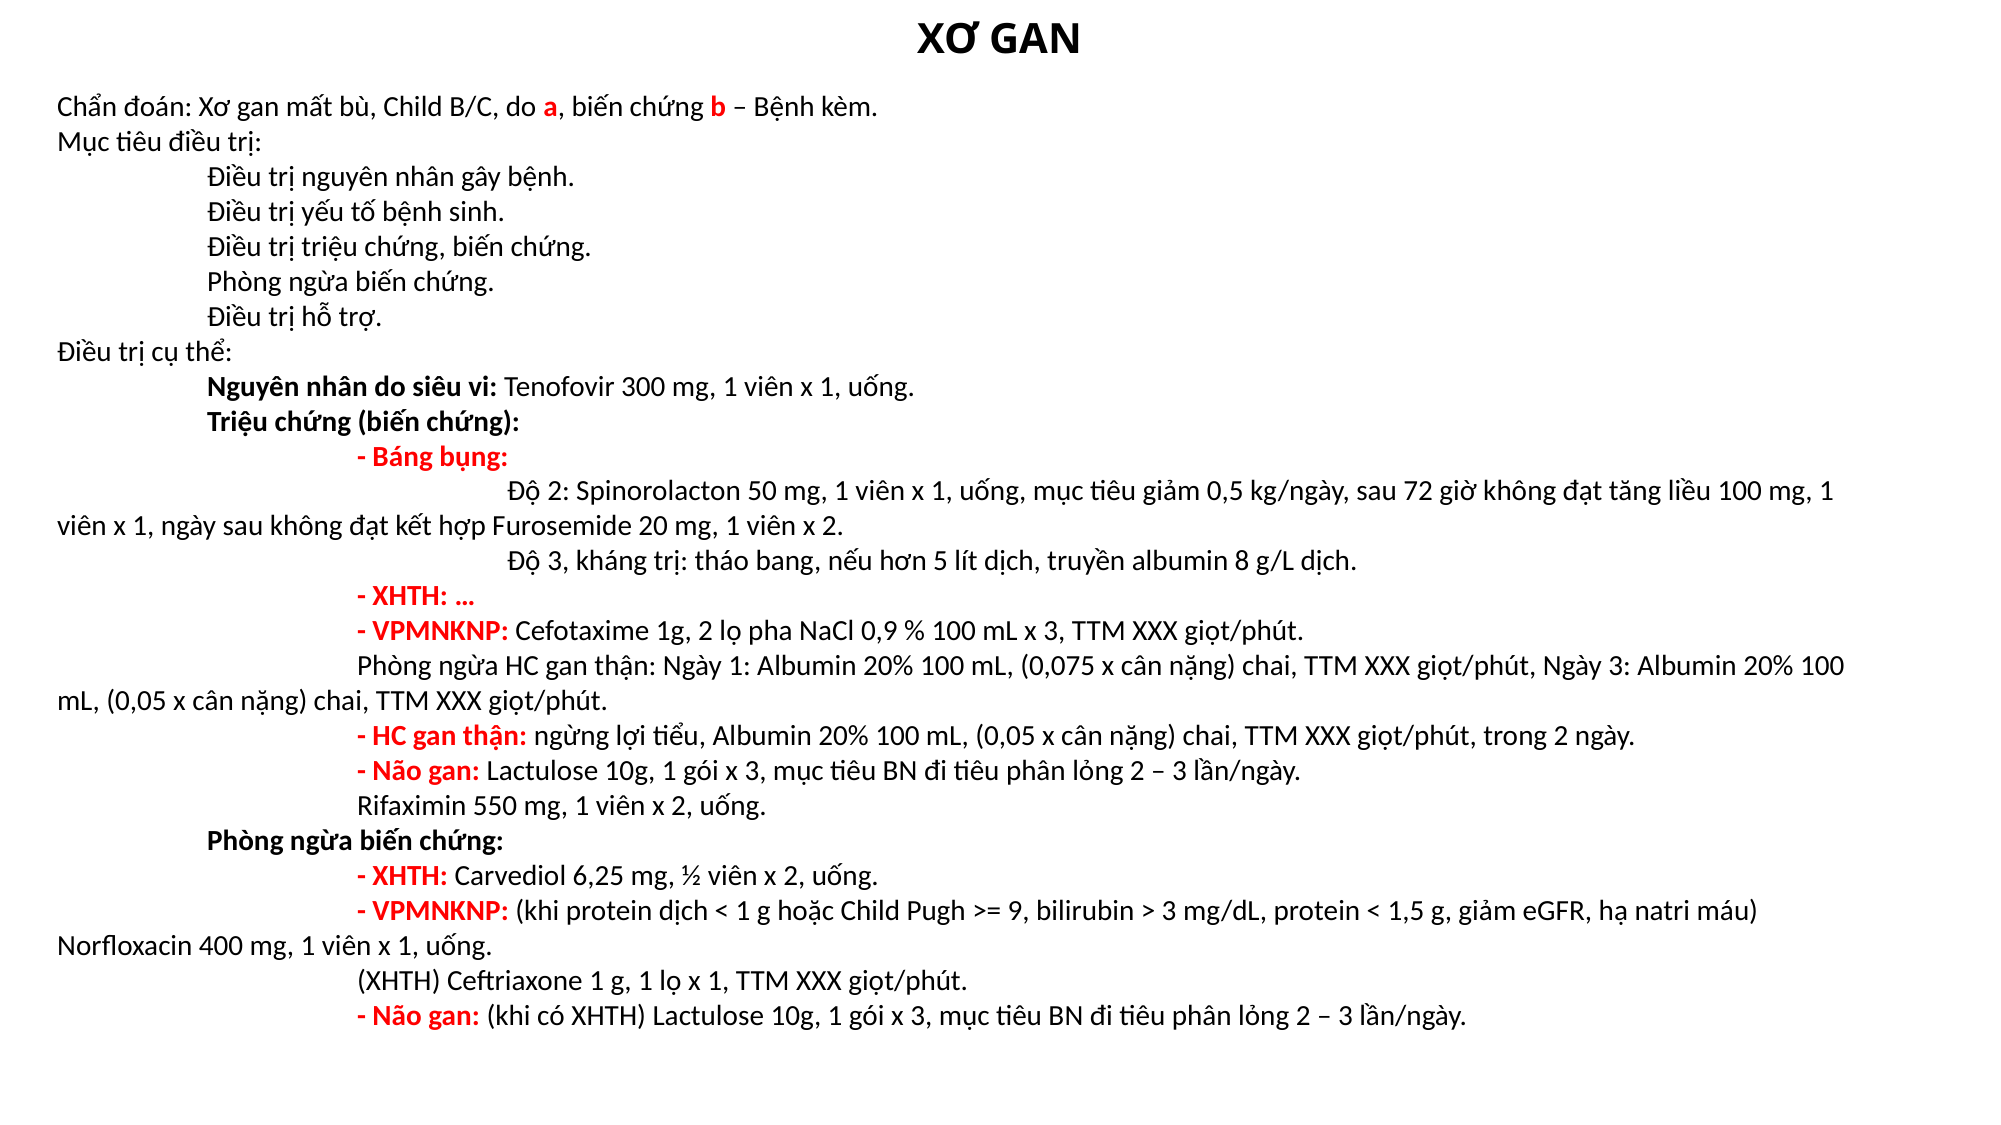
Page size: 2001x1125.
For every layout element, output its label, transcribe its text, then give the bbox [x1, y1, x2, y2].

title XƠ GAN [137, 14, 1863, 66]
list Chẩn đoán: Xơ gan mất bù, Child B/C, do a, biến chứng b – Bệnh kèm. Mục tiêu điều trị: Điều trị nguyên nhân gây bệnh. Điều trị yếu tố bệnh sinh. Điều trị triệu chứng, biến chứng. Phòng ngừa biến chứng. Điều trị hỗ trợ. Điều trị cụ thể: Nguyên nhân do siêu vi: Tenofovir 300 mg, 1 viên x 1, uống. Triệu chứng (biến chứng): - Báng bụng: Độ 2: Spinorolacton 50 mg, 1 viên x 1, uống, mục tiêu giảm 0,5 kg/ngày, sau 72 giờ không đạt tăng liều 100 mg, 1 viên x 1, ngày sau không đạt kết hợp Furosemide 20 mg, 1 viên x 2. Độ 3, kháng trị: tháo bang, nếu hơn 5 lít dịch, truyền albumin 8 g/L dịch. - XHTH: … - VPMNKNP: Cefotaxime 1g, 2 lọ pha NaCl 0,9 % 100 mL x 3, TTM XXX giọt/phút. Phòng ngừa HC gan thận: Ngày 1: Albumin 20% 100 mL, (0,075 x cân nặng) chai, TTM XXX giọt/phút, Ngày 3: Albumin 20% 100 mL, (0,05 x cân nặng) chai, TTM XXX giọt/phút. - HC gan thận: ngừng lợi tiểu, Albumin 20% 100 mL, (0,05 x cân nặng) chai, TTM XXX giọt/phút, trong 2 ngày. - Não gan: Lactulose 10g, 1 gói x 3, mục tiêu BN đi tiêu phân lỏng 2 – 3 lần/ngày. Rifaximin 550 mg, 1 viên x 2, uống. Phòng ngừa biến chứng: - XHTH: Carvediol 6,25 mg, ½ viên x 2, uống. - VPMNKNP: (khi protein dịch < 1 g hoặc Child Pugh >= 9, bilirubin > 3 mg/dL, protein < 1,5 g, giảm eGFR, hạ natri máu) Norfloxacin 400 mg, 1 viên x 1, uống. (XHTH) Ceftriaxone 1 g, 1 lọ x 1, TTM XXX giọt/phút. - Não gan: (khi có XHTH) Lactulose 10g, 1 gói x 3, mục tiêu BN đi tiêu phân lỏng 2 – 3 lần/ngày. [42, 79, 1863, 1100]
